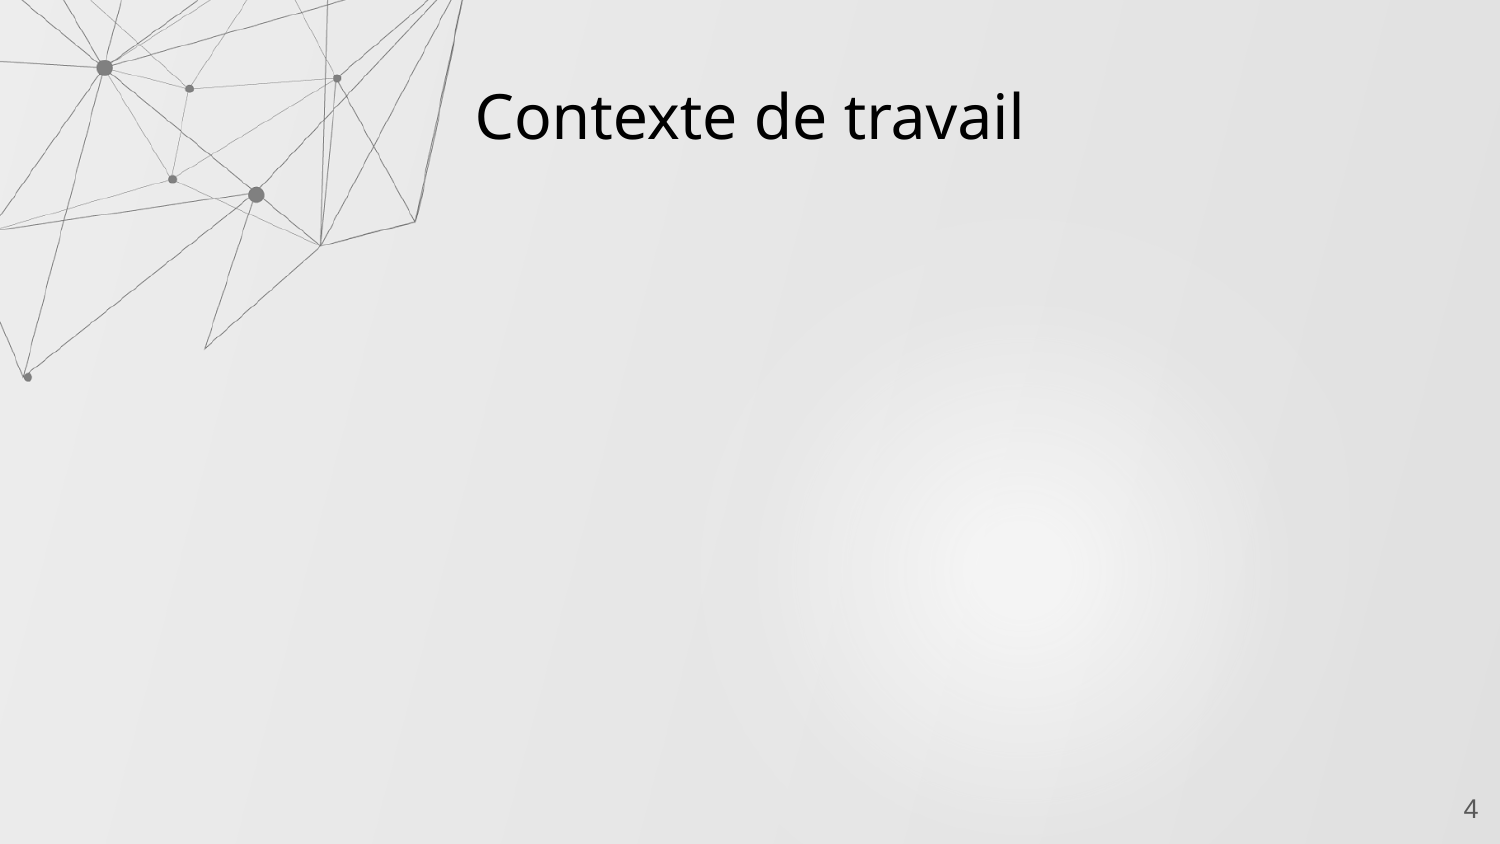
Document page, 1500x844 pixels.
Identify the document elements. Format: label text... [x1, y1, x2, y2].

picture [0, 0, 1500, 844]
title Contexte de travail [322, 57, 1178, 214]
slide_number 4 [1403, 779, 1494, 844]
